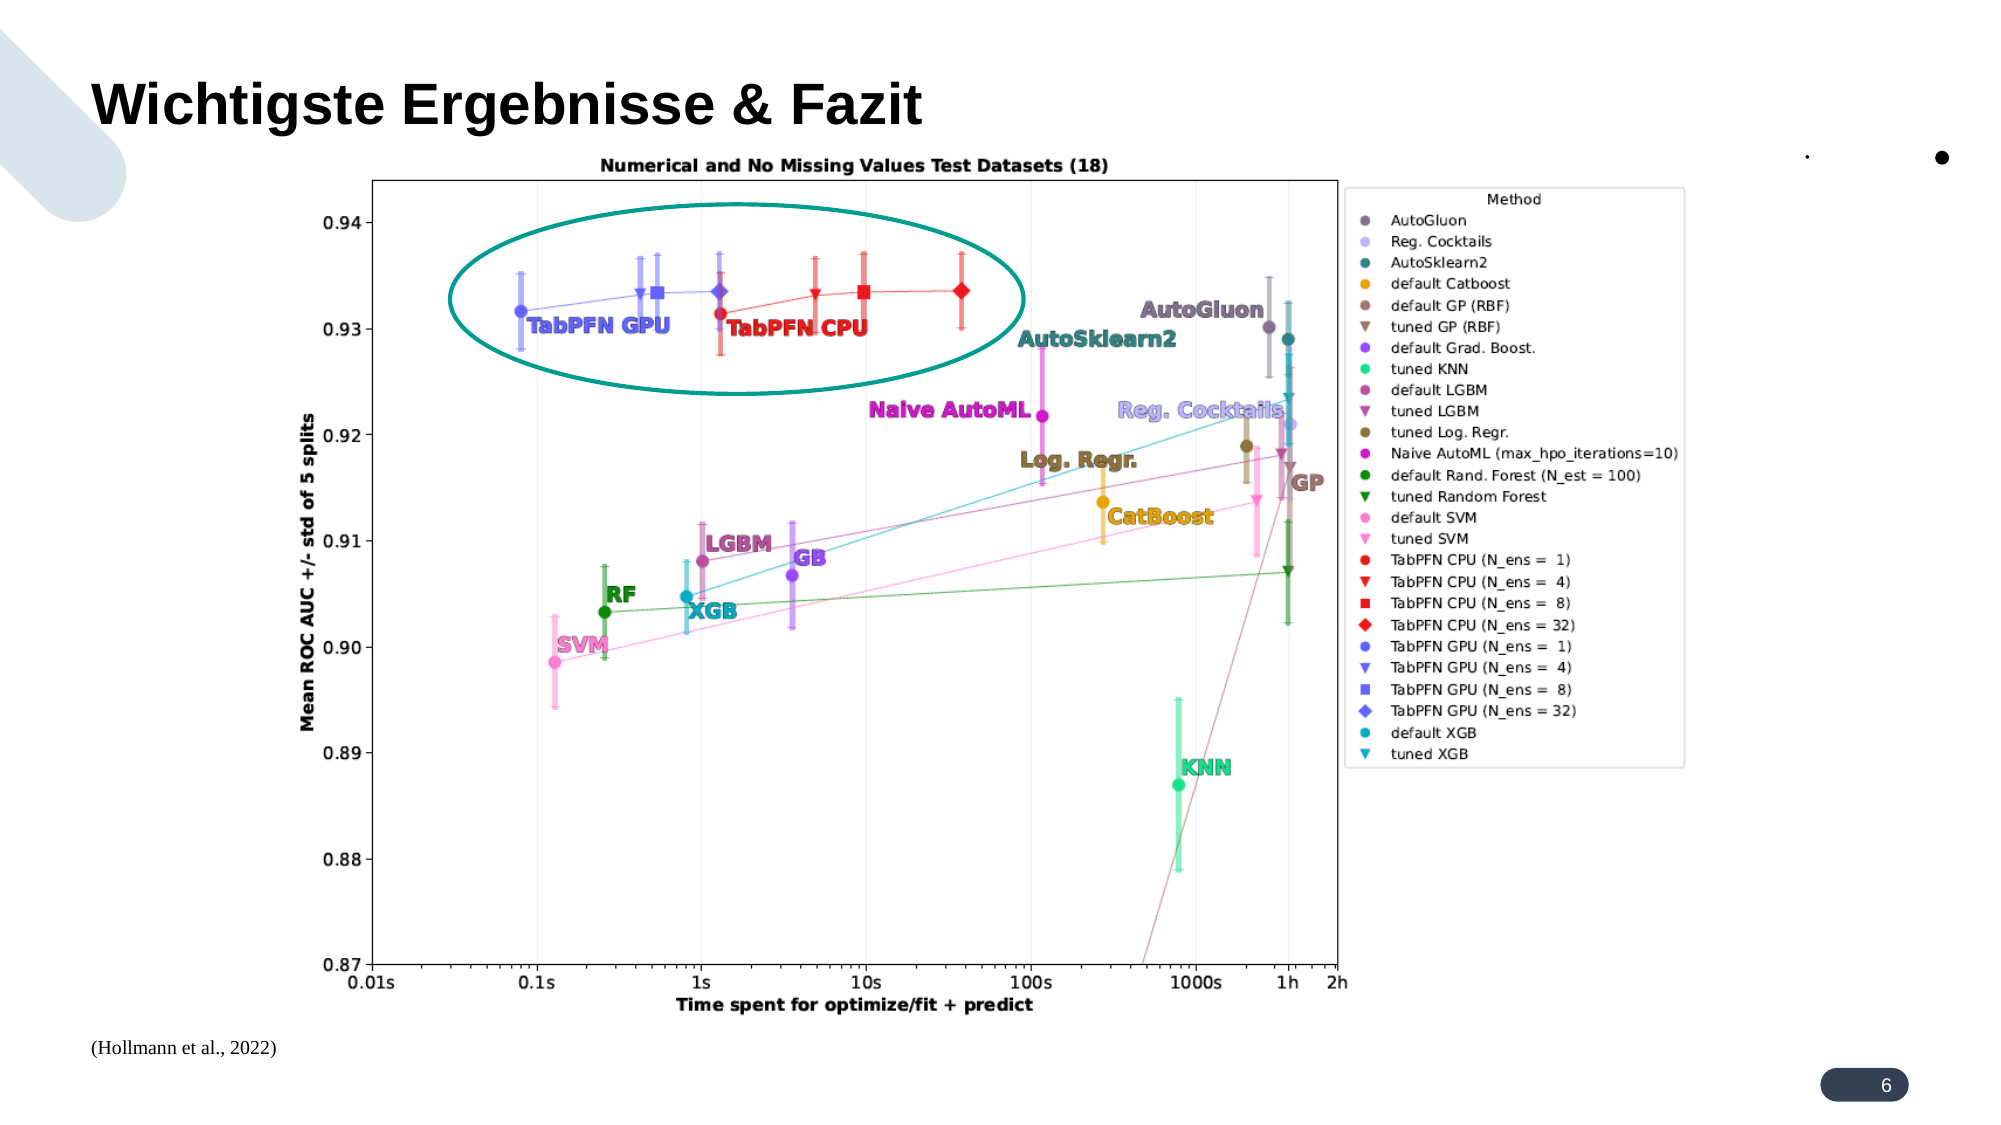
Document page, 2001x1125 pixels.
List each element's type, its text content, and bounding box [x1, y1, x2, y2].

list (Hollmann et al., 2022) [91, 1034, 279, 1059]
title Wichtigste Ergebnisse & Fazit [91, 66, 1909, 138]
slide_number 6 [1820, 1067, 1909, 1102]
picture [276, 152, 1700, 1019]
